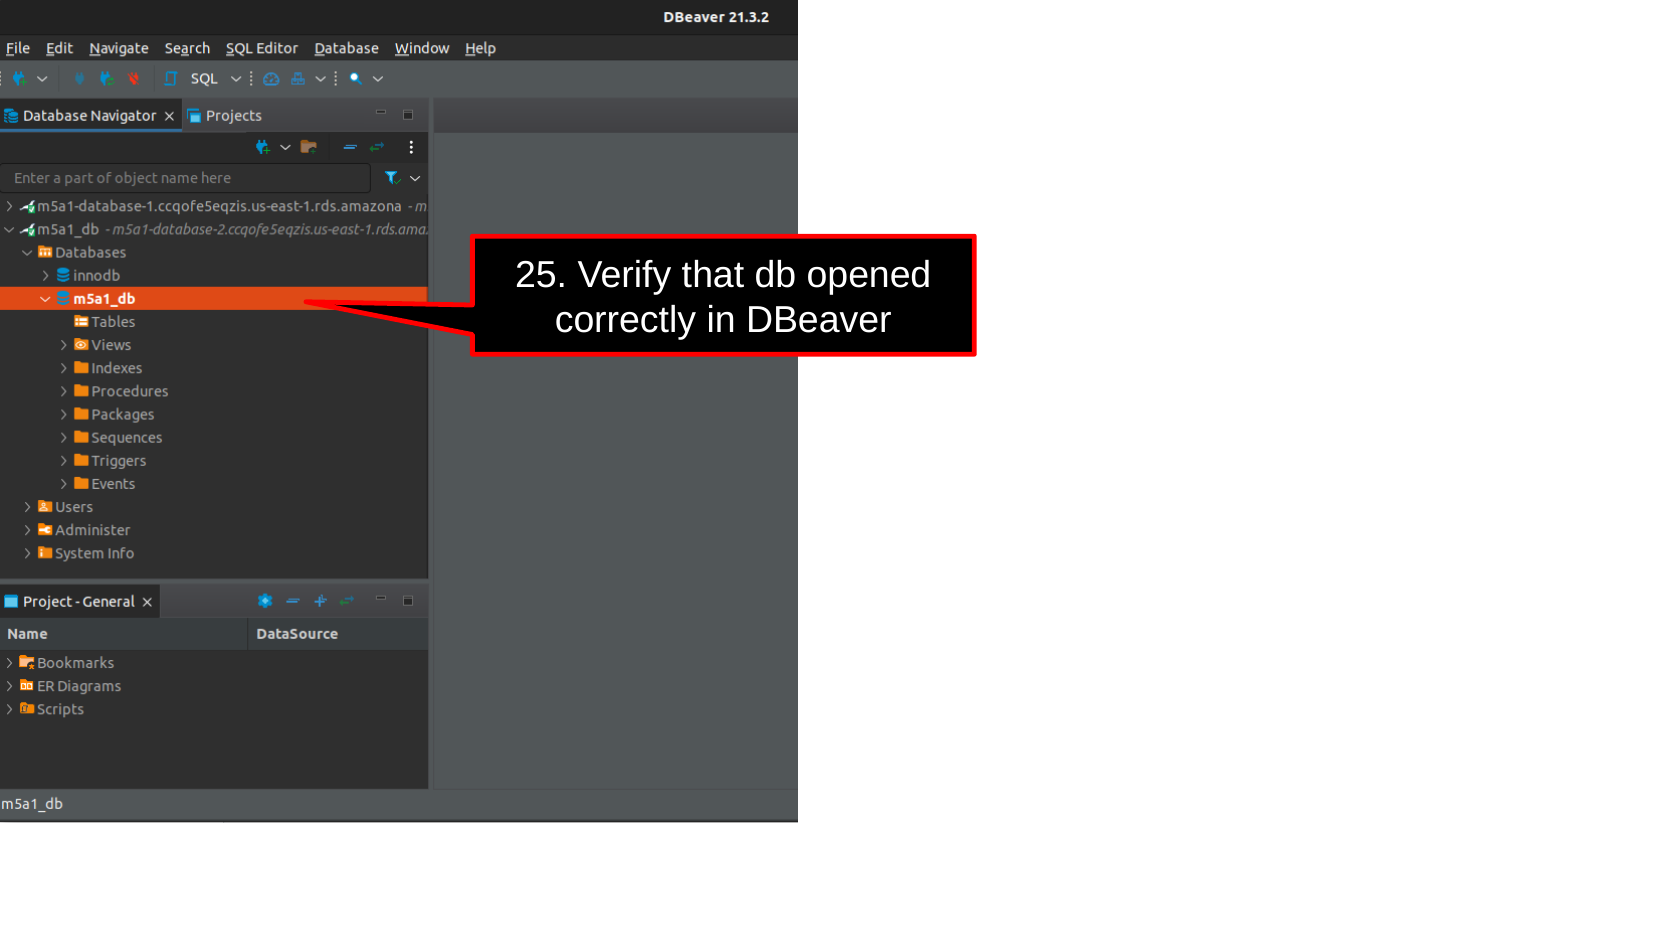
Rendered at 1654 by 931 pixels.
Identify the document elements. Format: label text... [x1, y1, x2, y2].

picture [0, 0, 798, 823]
text_box 25. Verify that db opened correctly in DBeaver [802, 236, 975, 355]
